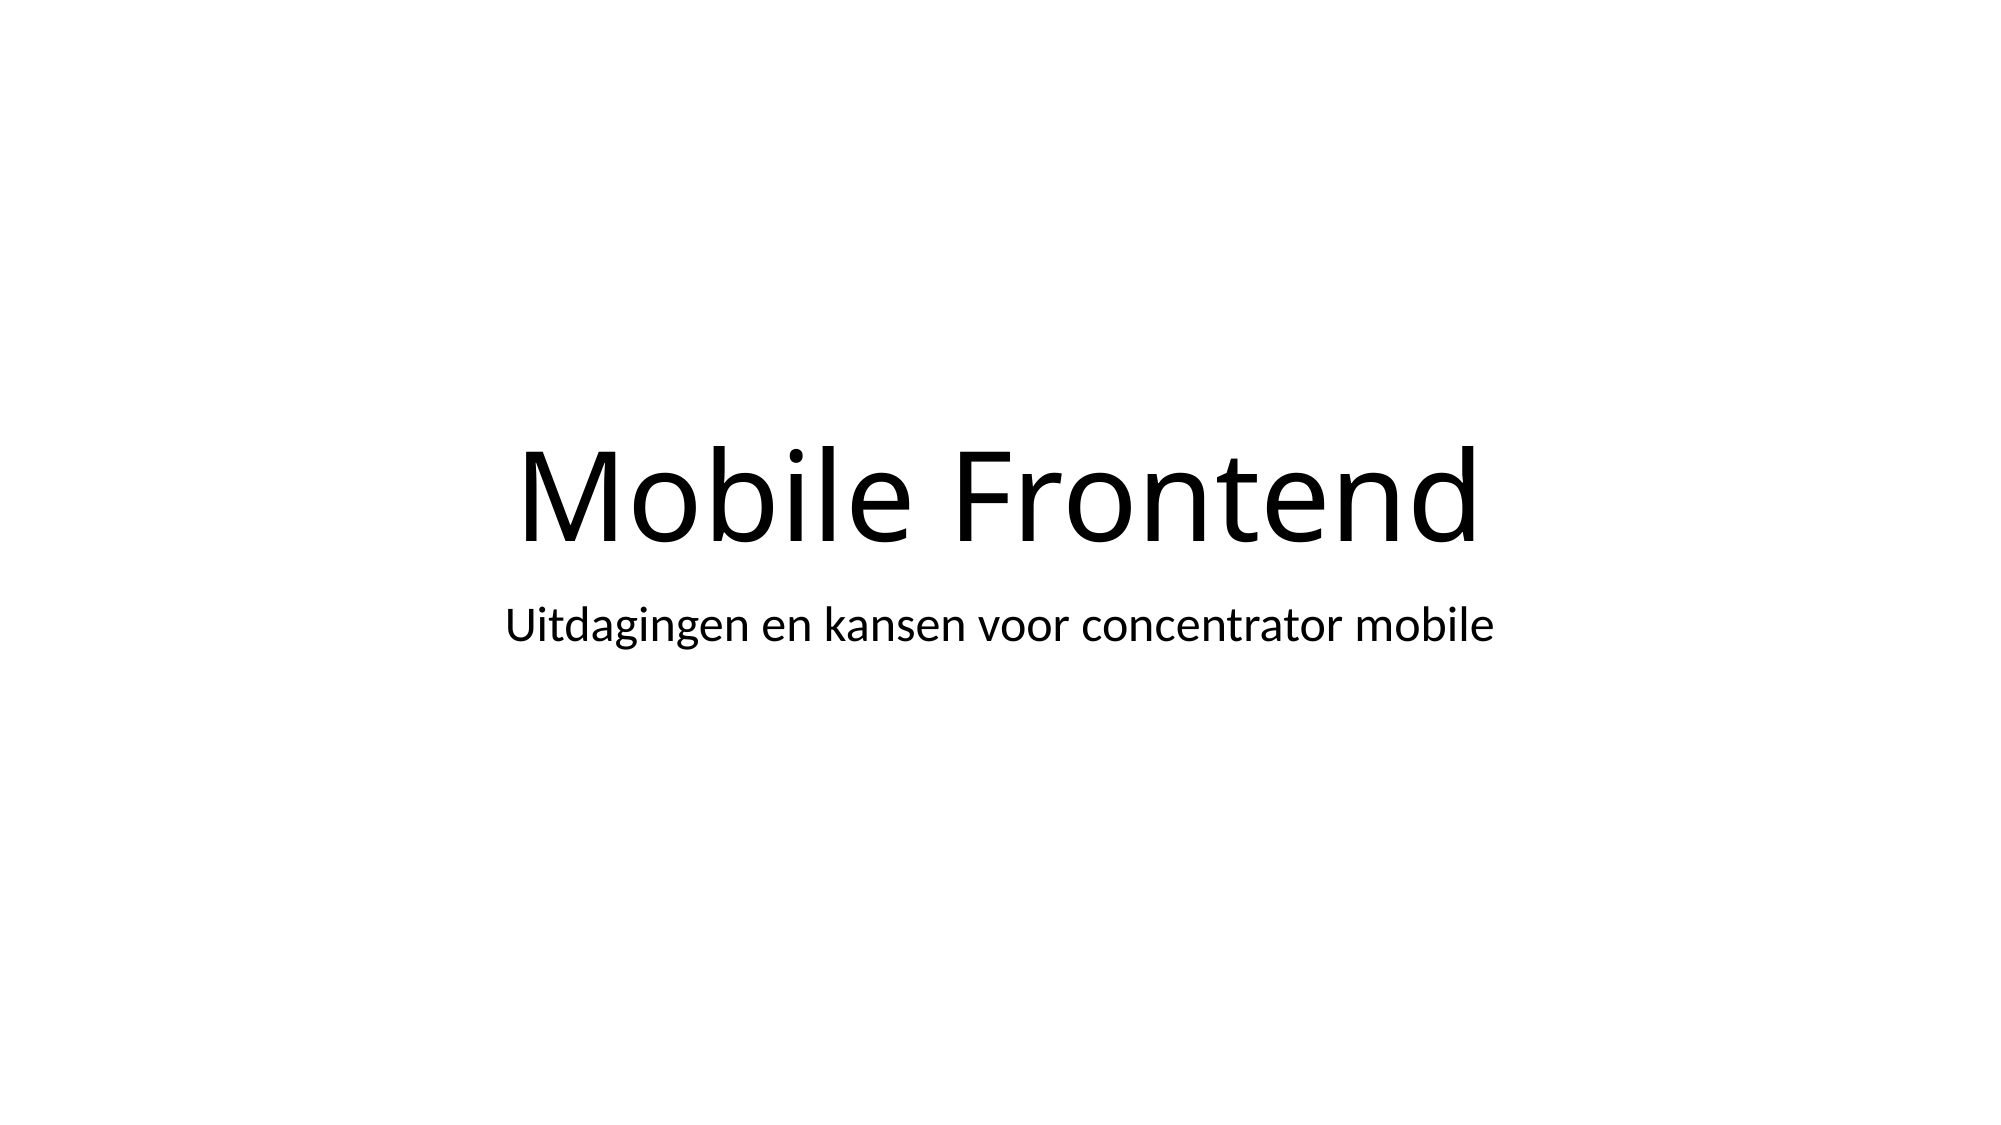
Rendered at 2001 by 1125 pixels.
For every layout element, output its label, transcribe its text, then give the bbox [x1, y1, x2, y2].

title Mobile Frontend [249, 184, 1750, 576]
subtitle Uitdagingen en kansen voor concentrator mobile [249, 590, 1750, 863]
